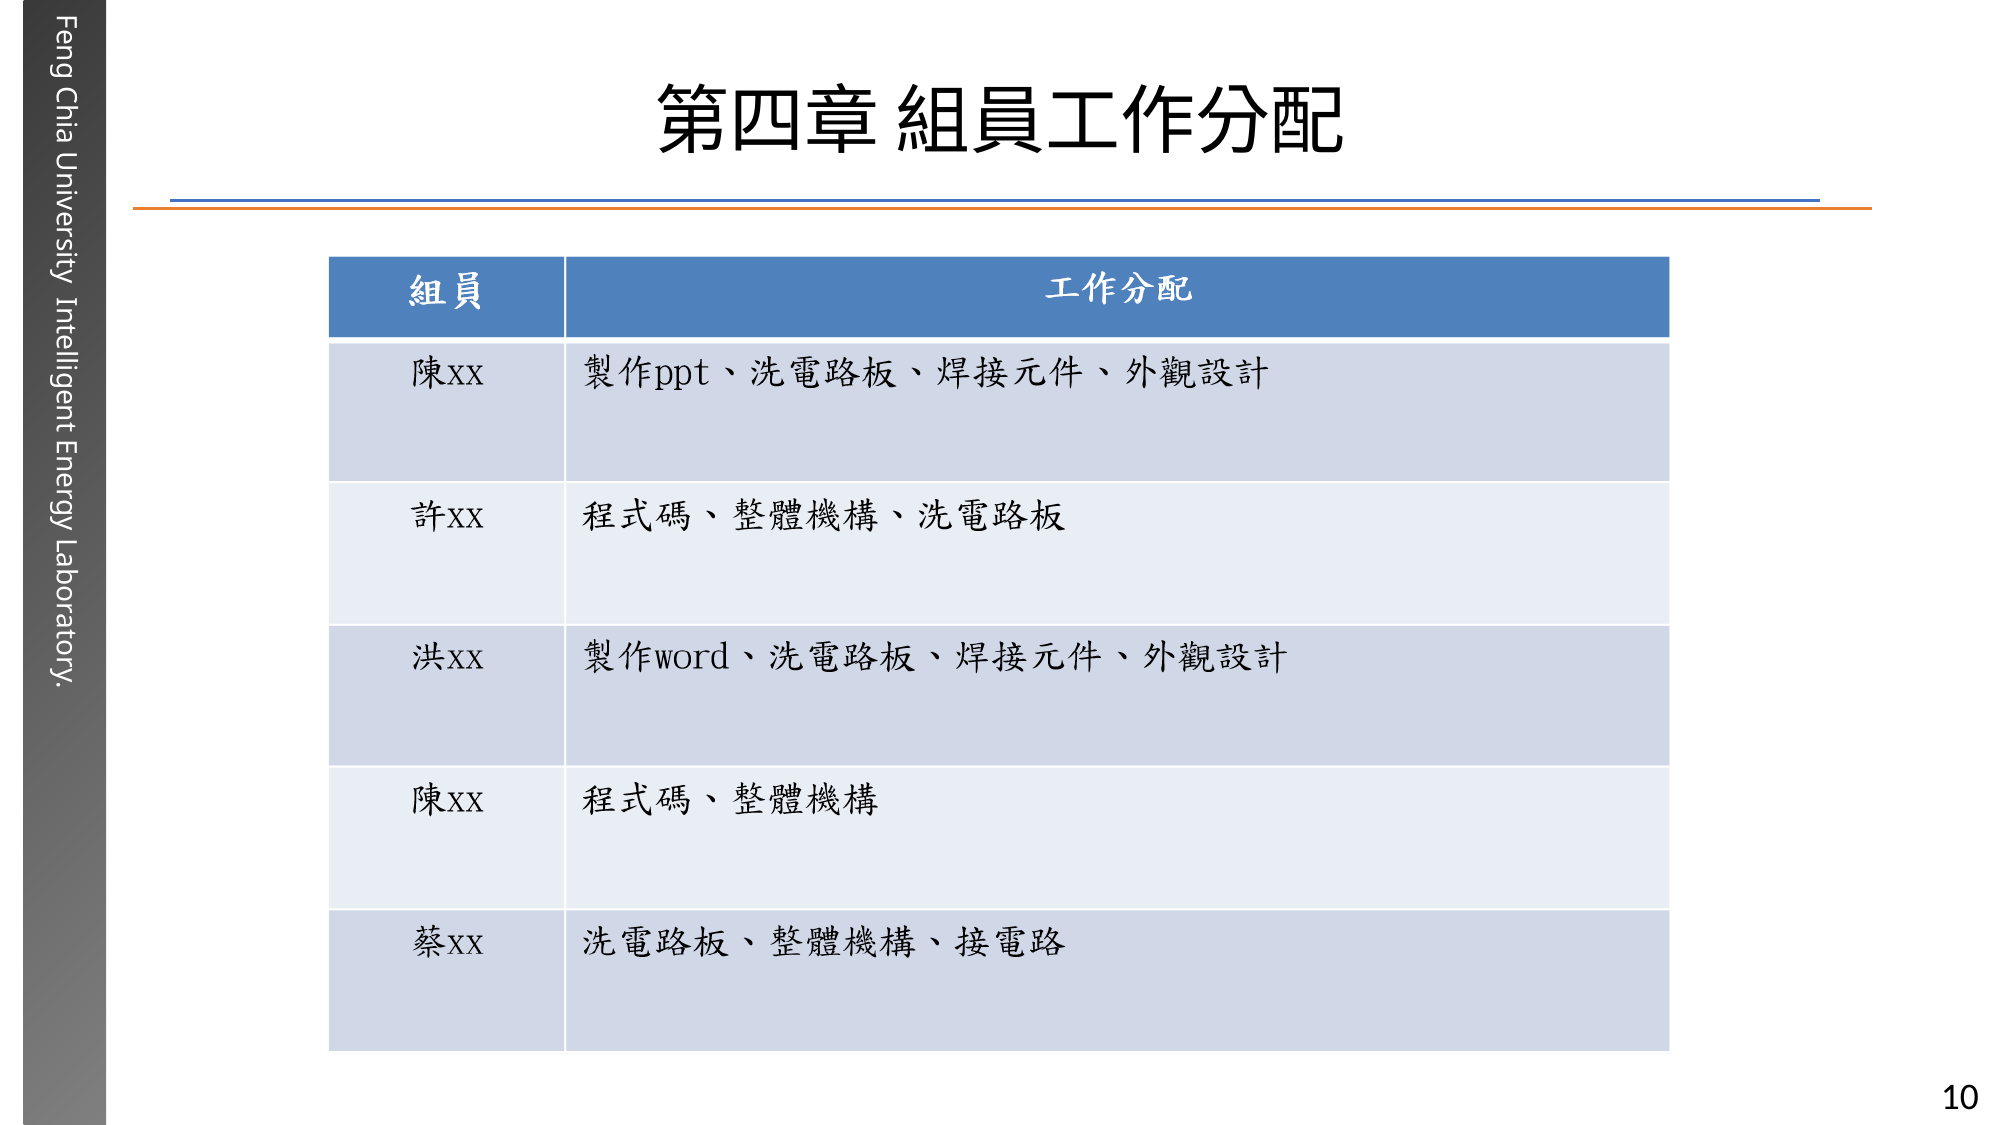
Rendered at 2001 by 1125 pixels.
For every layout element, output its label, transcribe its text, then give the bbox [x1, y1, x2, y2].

title 第四章 組員工作分配 [137, 49, 1863, 197]
text_box 10 [1926, 1064, 2000, 1125]
picture [326, 250, 1674, 1054]
